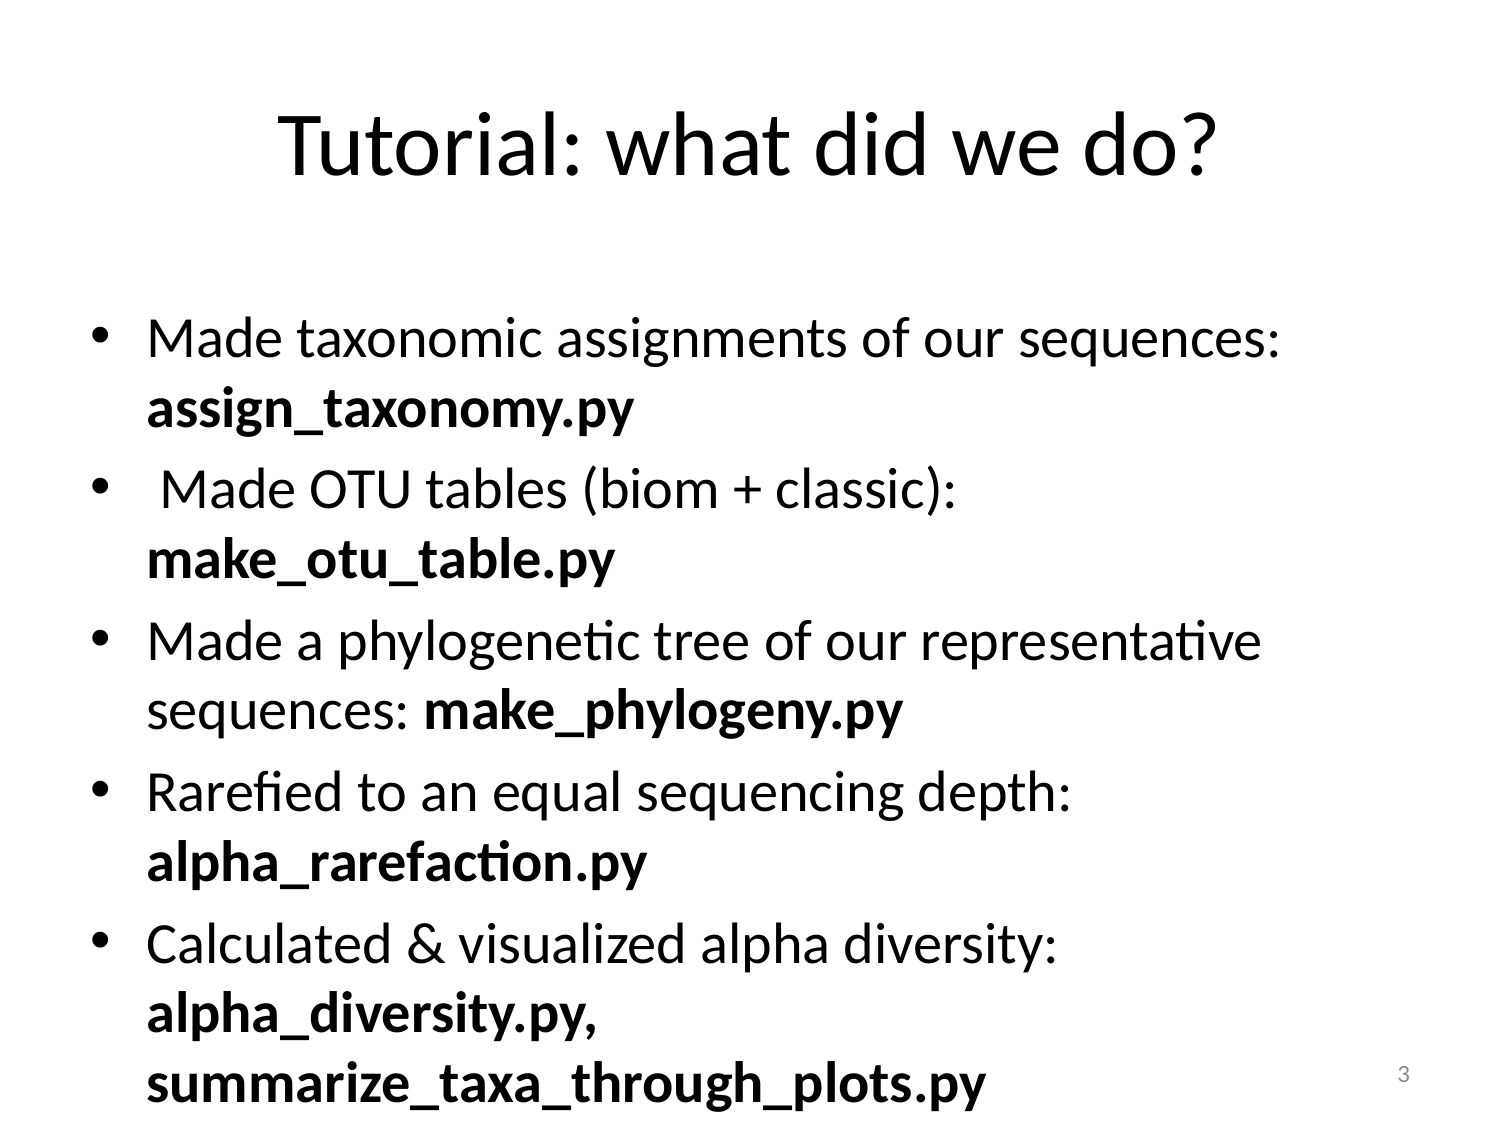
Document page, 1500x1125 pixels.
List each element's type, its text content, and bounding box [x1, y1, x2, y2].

list Made taxonomic assignments of our sequences: assign_taxonomy.py Made OTU tables (biom + classic): make_otu_table.py Made a phylogenetic tree of our representative sequences: make_phylogeny.py Rarefied to an equal sequencing depth: alpha_rarefaction.py Calculated & visualized alpha diversity: alpha_diversity.py, summarize_taxa_through_plots.py [75, 291, 1425, 1125]
title Tutorial: what did we do? [75, 45, 1425, 233]
slide_number 3 [1074, 1042, 1425, 1103]
